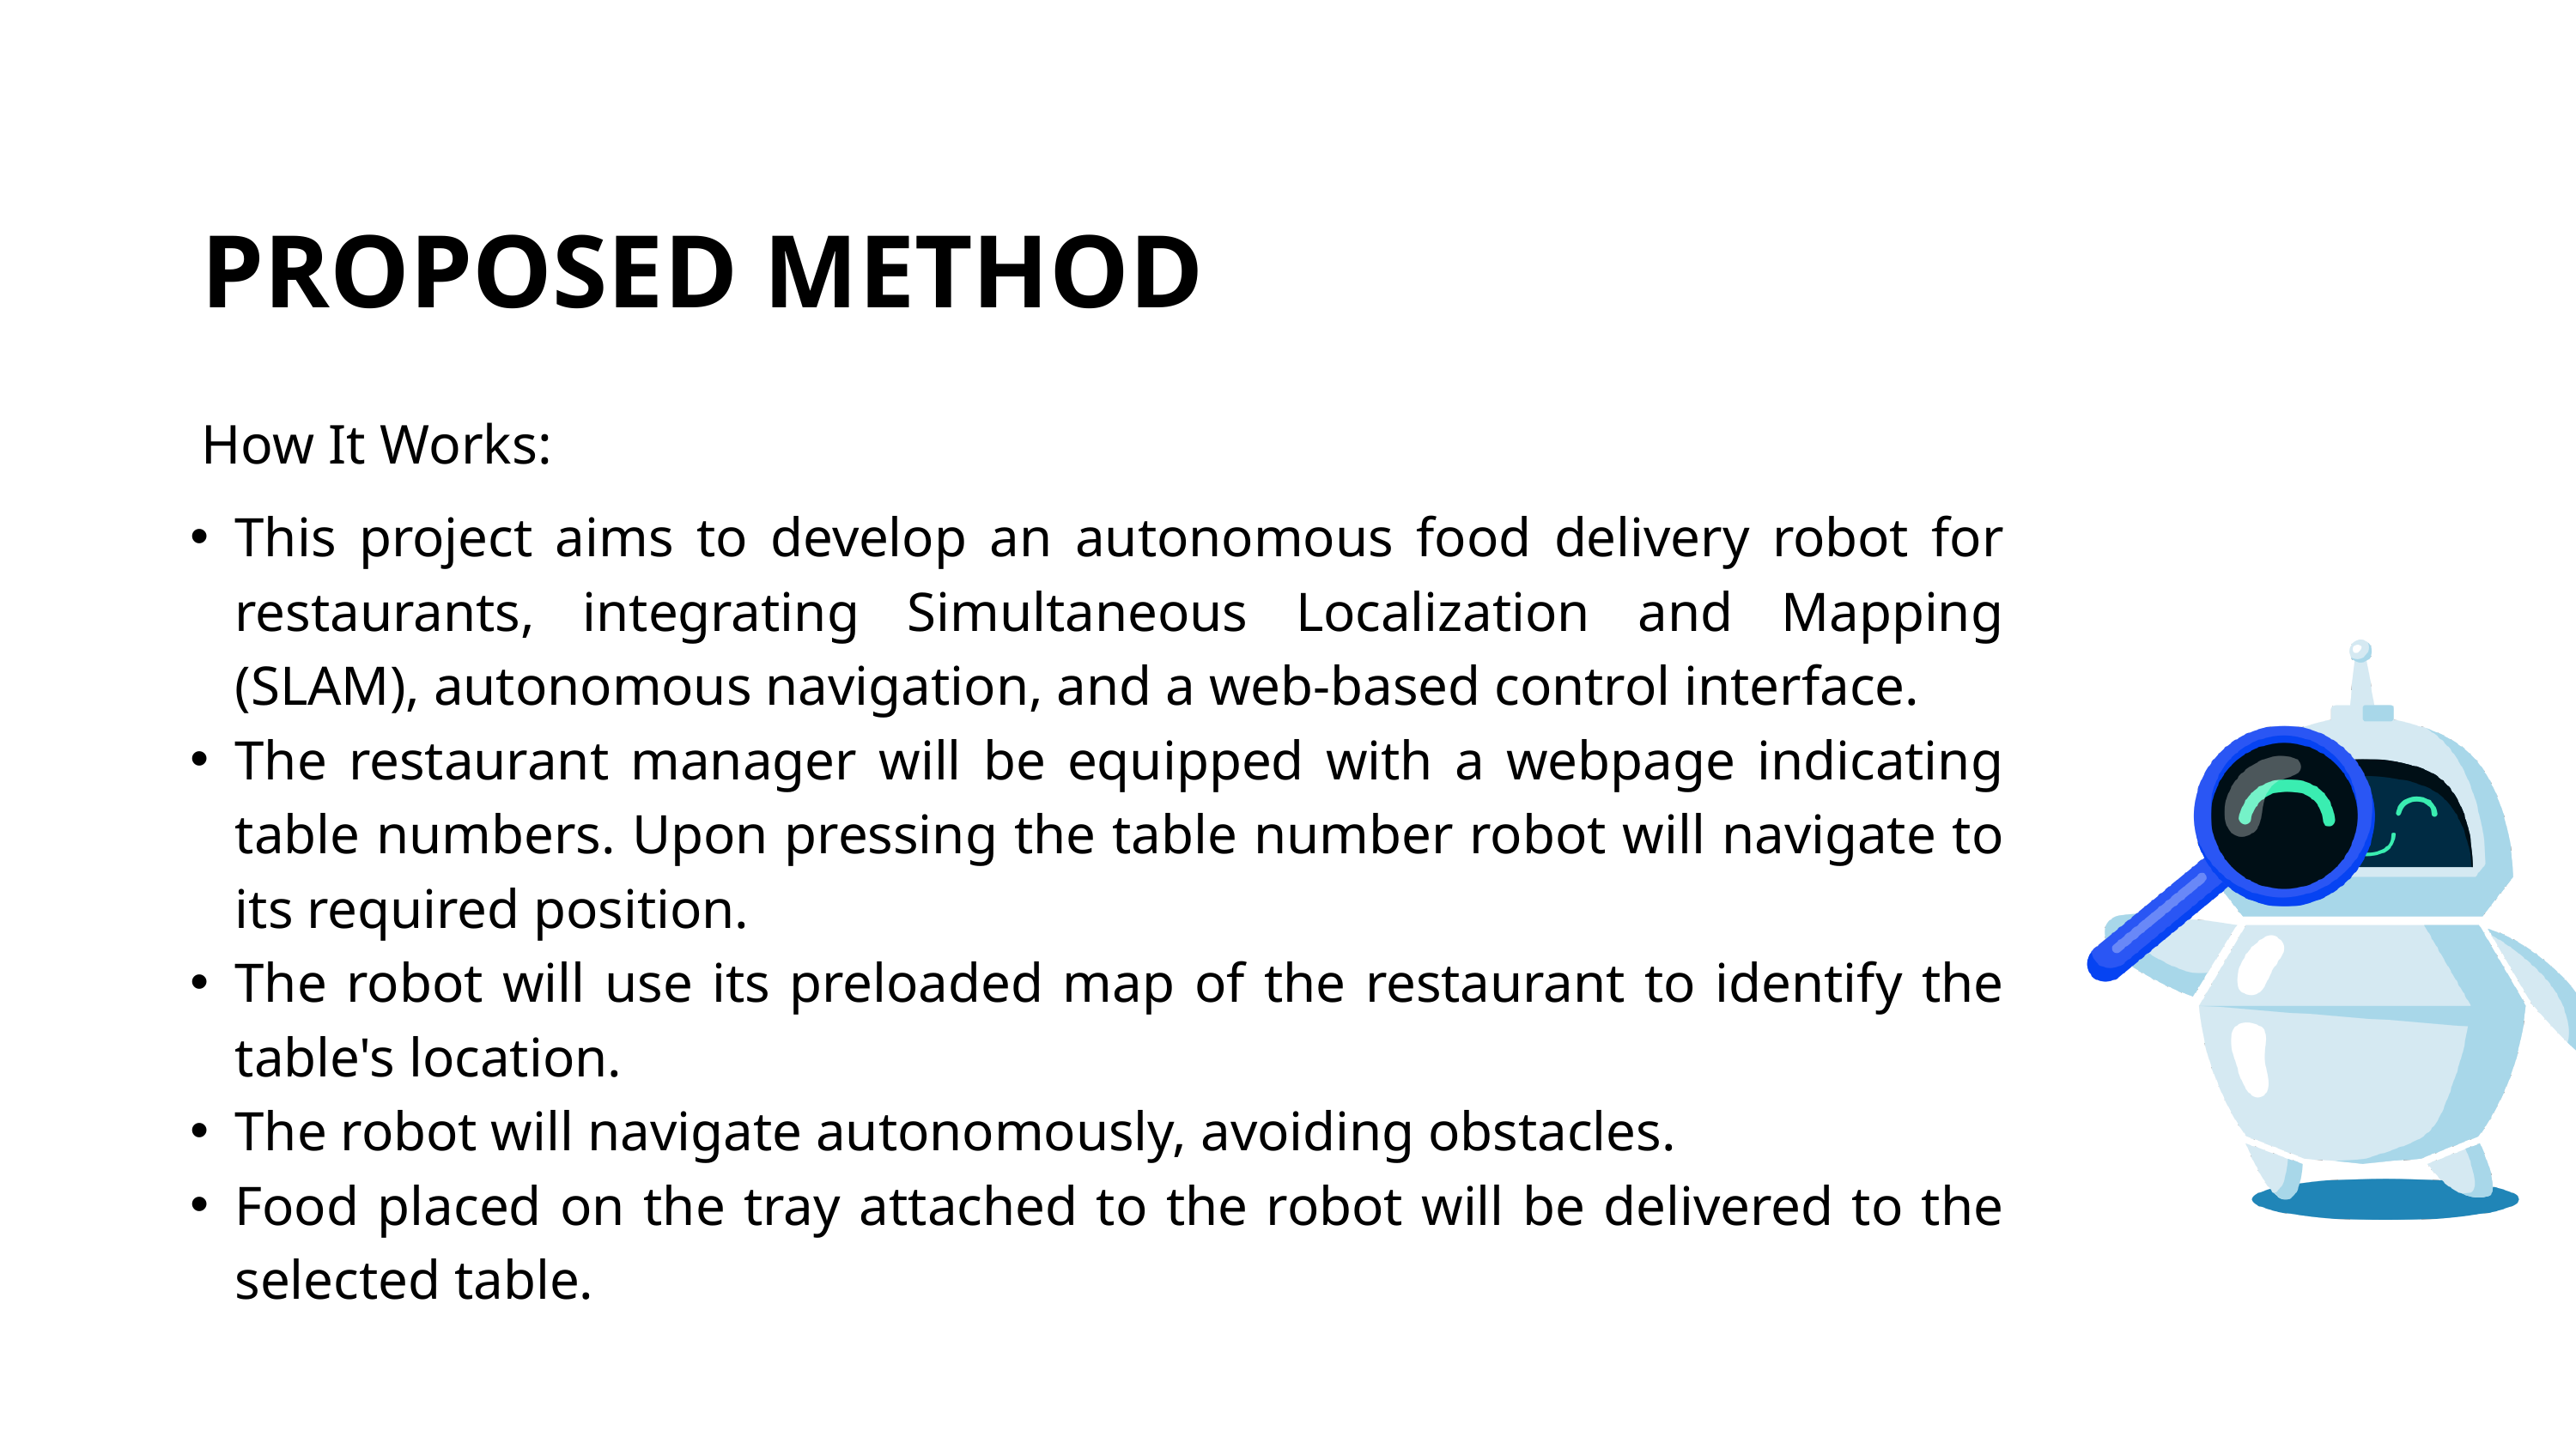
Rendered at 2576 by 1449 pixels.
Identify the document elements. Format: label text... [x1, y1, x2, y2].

text_box PROPOSED METHOD [201, 187, 2375, 328]
text_box [2084, 640, 2576, 1220]
text_box This project aims to develop an autonomous food delivery robot for restaurants, integrating Simultaneous Localization and Mapping (SLAM), autonomous navigation, and a web-based control interface. The restaurant manager will be equipped with a webpage indicating table numbers. Upon pressing the table number robot will navigate to its required position. The robot will use its preloaded map of the restaurant to identify the table's location. The robot will navigate autonomously, avoiding obstacles. Food placed on the tray attached to the robot will be delivered to the selected table. [144, 493, 2005, 1310]
text_box How It Works: [201, 399, 2127, 476]
